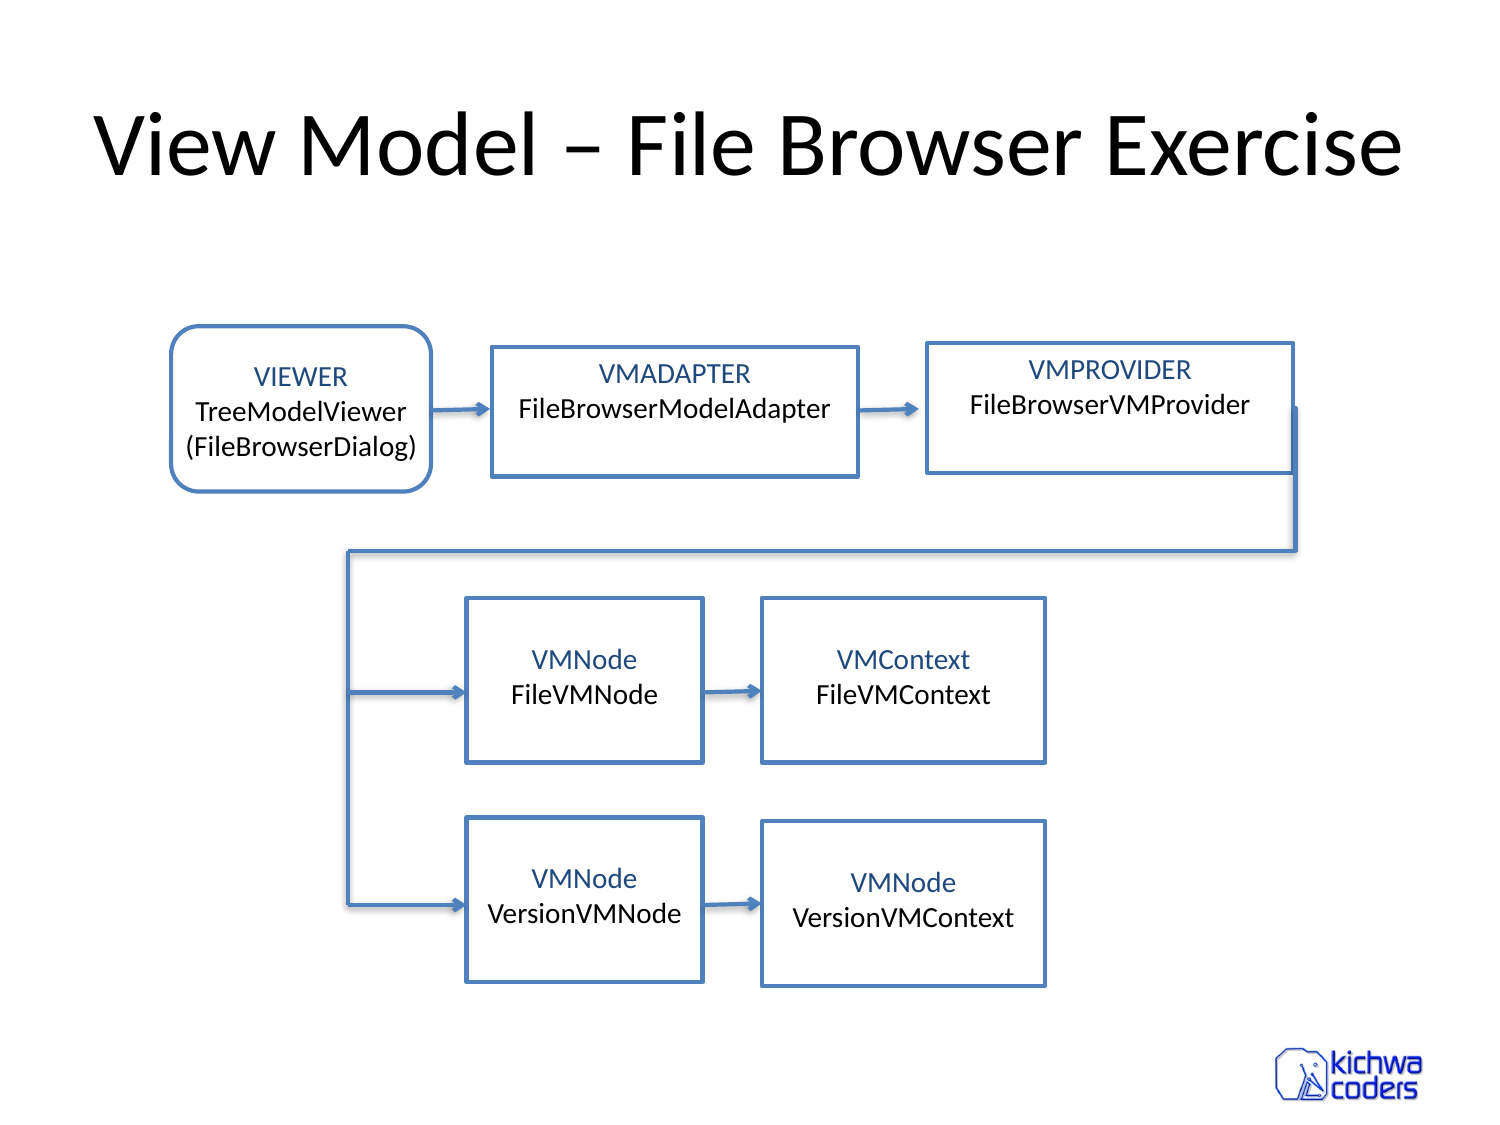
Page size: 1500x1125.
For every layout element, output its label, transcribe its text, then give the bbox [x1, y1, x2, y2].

text_box VMNode VersionVMContext [760, 914, 1047, 988]
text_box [348, 408, 1294, 906]
text_box VMPROVIDER FileBrowserVMProvider [925, 341, 1295, 407]
text_box VMNode VersionVMNode [464, 914, 705, 984]
picture [1269, 1046, 1424, 1103]
text_box VIEWER TreeModelViewer (FileBrowserDialog) [159, 349, 443, 470]
title View Model – File Browser Exercise [75, 45, 1425, 233]
text_box VMADAPTER FileBrowserModelAdapter [490, 345, 860, 407]
text_box [169, 324, 433, 349]
text_box [169, 470, 342, 494]
